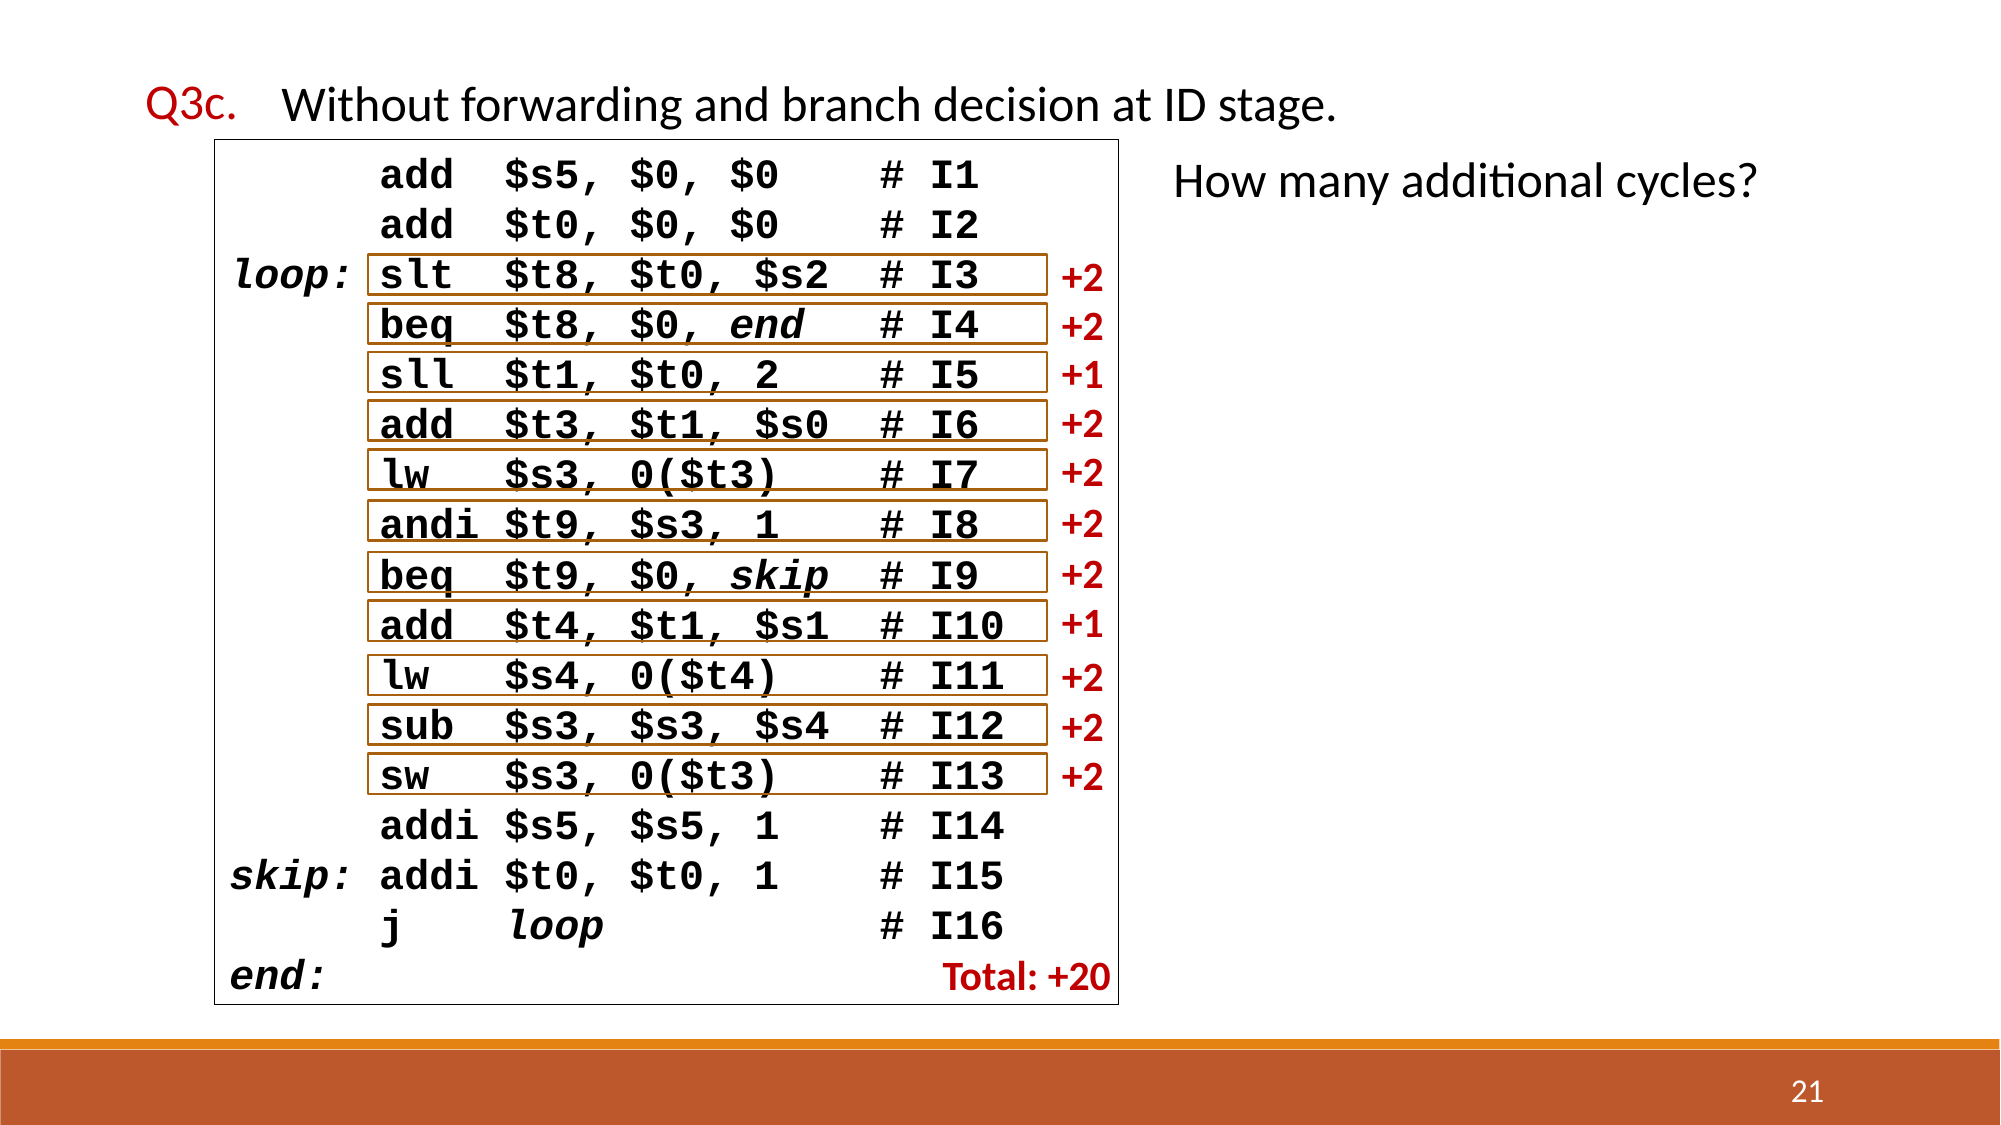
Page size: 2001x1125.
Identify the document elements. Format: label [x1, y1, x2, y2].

slide_number [1624, 1059, 1840, 1120]
text_box [116, 62, 1818, 1007]
